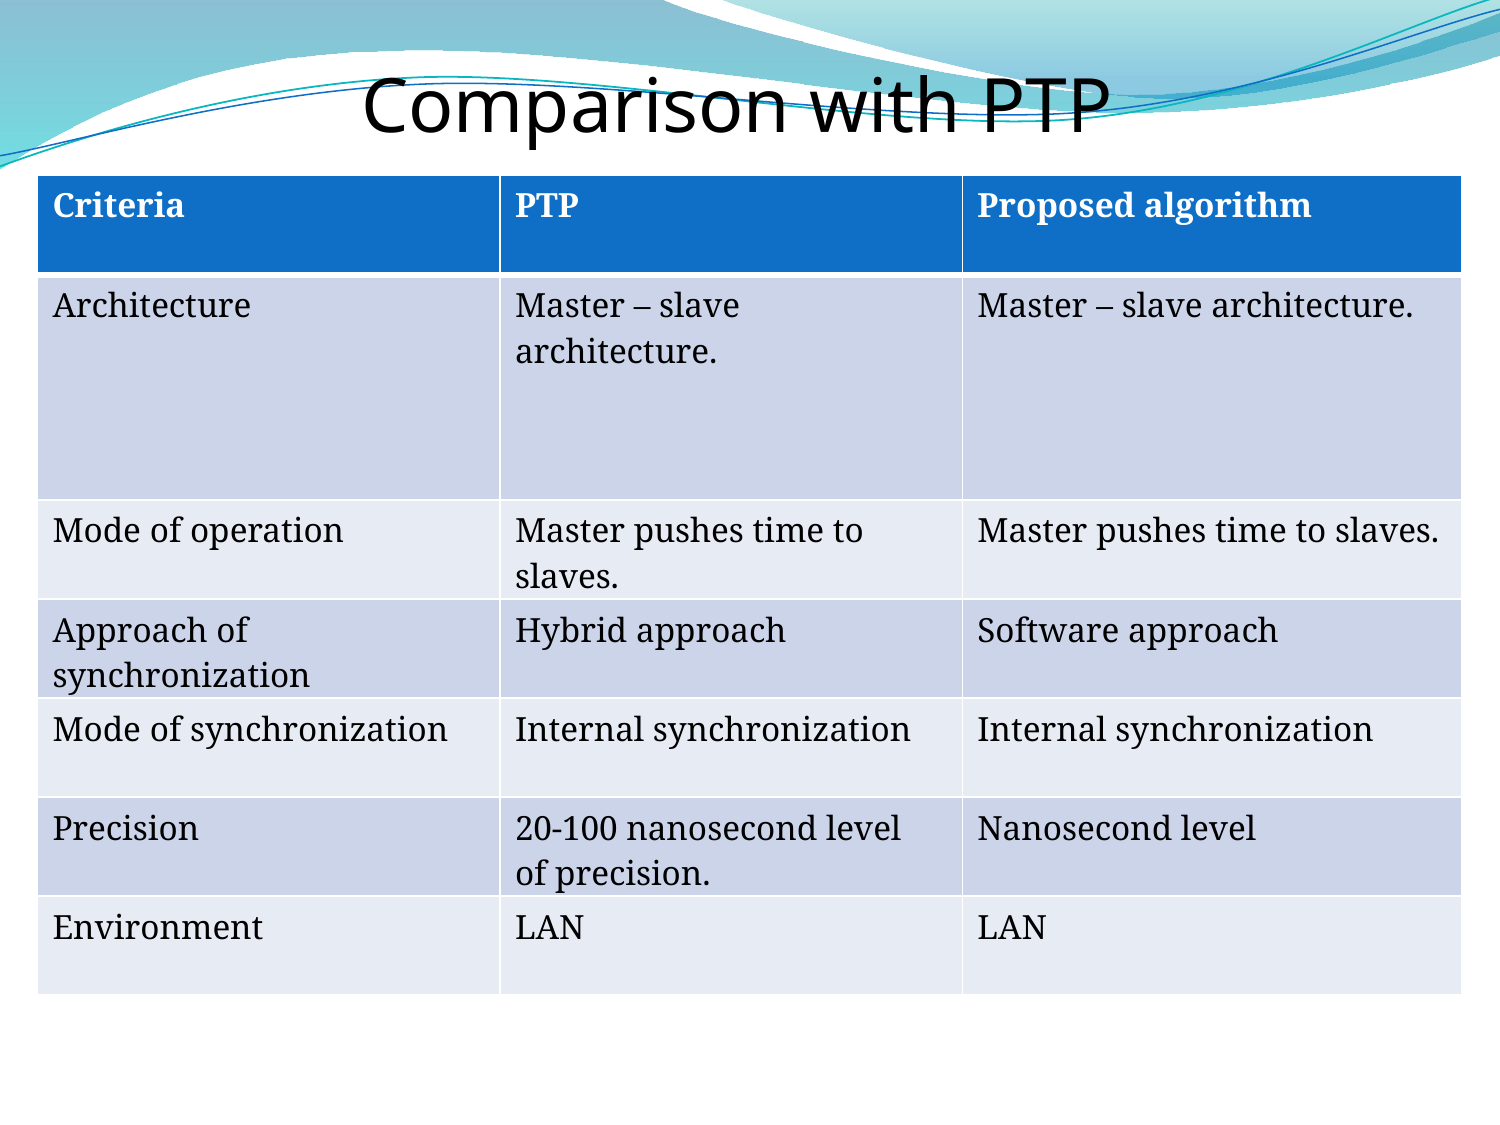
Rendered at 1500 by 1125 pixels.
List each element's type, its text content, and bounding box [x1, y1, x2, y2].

table_header Criteria [38, 176, 499, 272]
table_cell Internal synchronization [501, 699, 962, 796]
table_cell Master – slave architecture. [501, 278, 962, 499]
table_cell LAN [501, 897, 962, 994]
table_cell Environment [38, 897, 499, 994]
table_header PTP [501, 176, 962, 272]
table_cell Nanosecond level [963, 798, 1461, 895]
table_header Proposed algorithm [963, 176, 1461, 272]
table_cell Master – slave architecture. [963, 278, 1461, 499]
table_cell Mode of synchronization [38, 699, 499, 796]
table_cell Master pushes time to slaves. [501, 501, 962, 598]
table_cell Architecture [38, 278, 499, 499]
table_cell Approach of synchronization [38, 600, 499, 697]
text_box Comparison with PTP [187, 49, 1288, 155]
table_cell Hybrid approach [501, 600, 962, 697]
table_cell Software approach [963, 600, 1461, 697]
table_cell Master pushes time to slaves. [963, 501, 1461, 598]
table_cell Precision [38, 798, 499, 895]
table_cell Internal synchronization [963, 699, 1461, 796]
table_cell 20-100 nanosecond level of precision. [501, 798, 962, 895]
table_cell LAN [963, 897, 1461, 994]
table_cell Mode of operation [38, 501, 499, 598]
